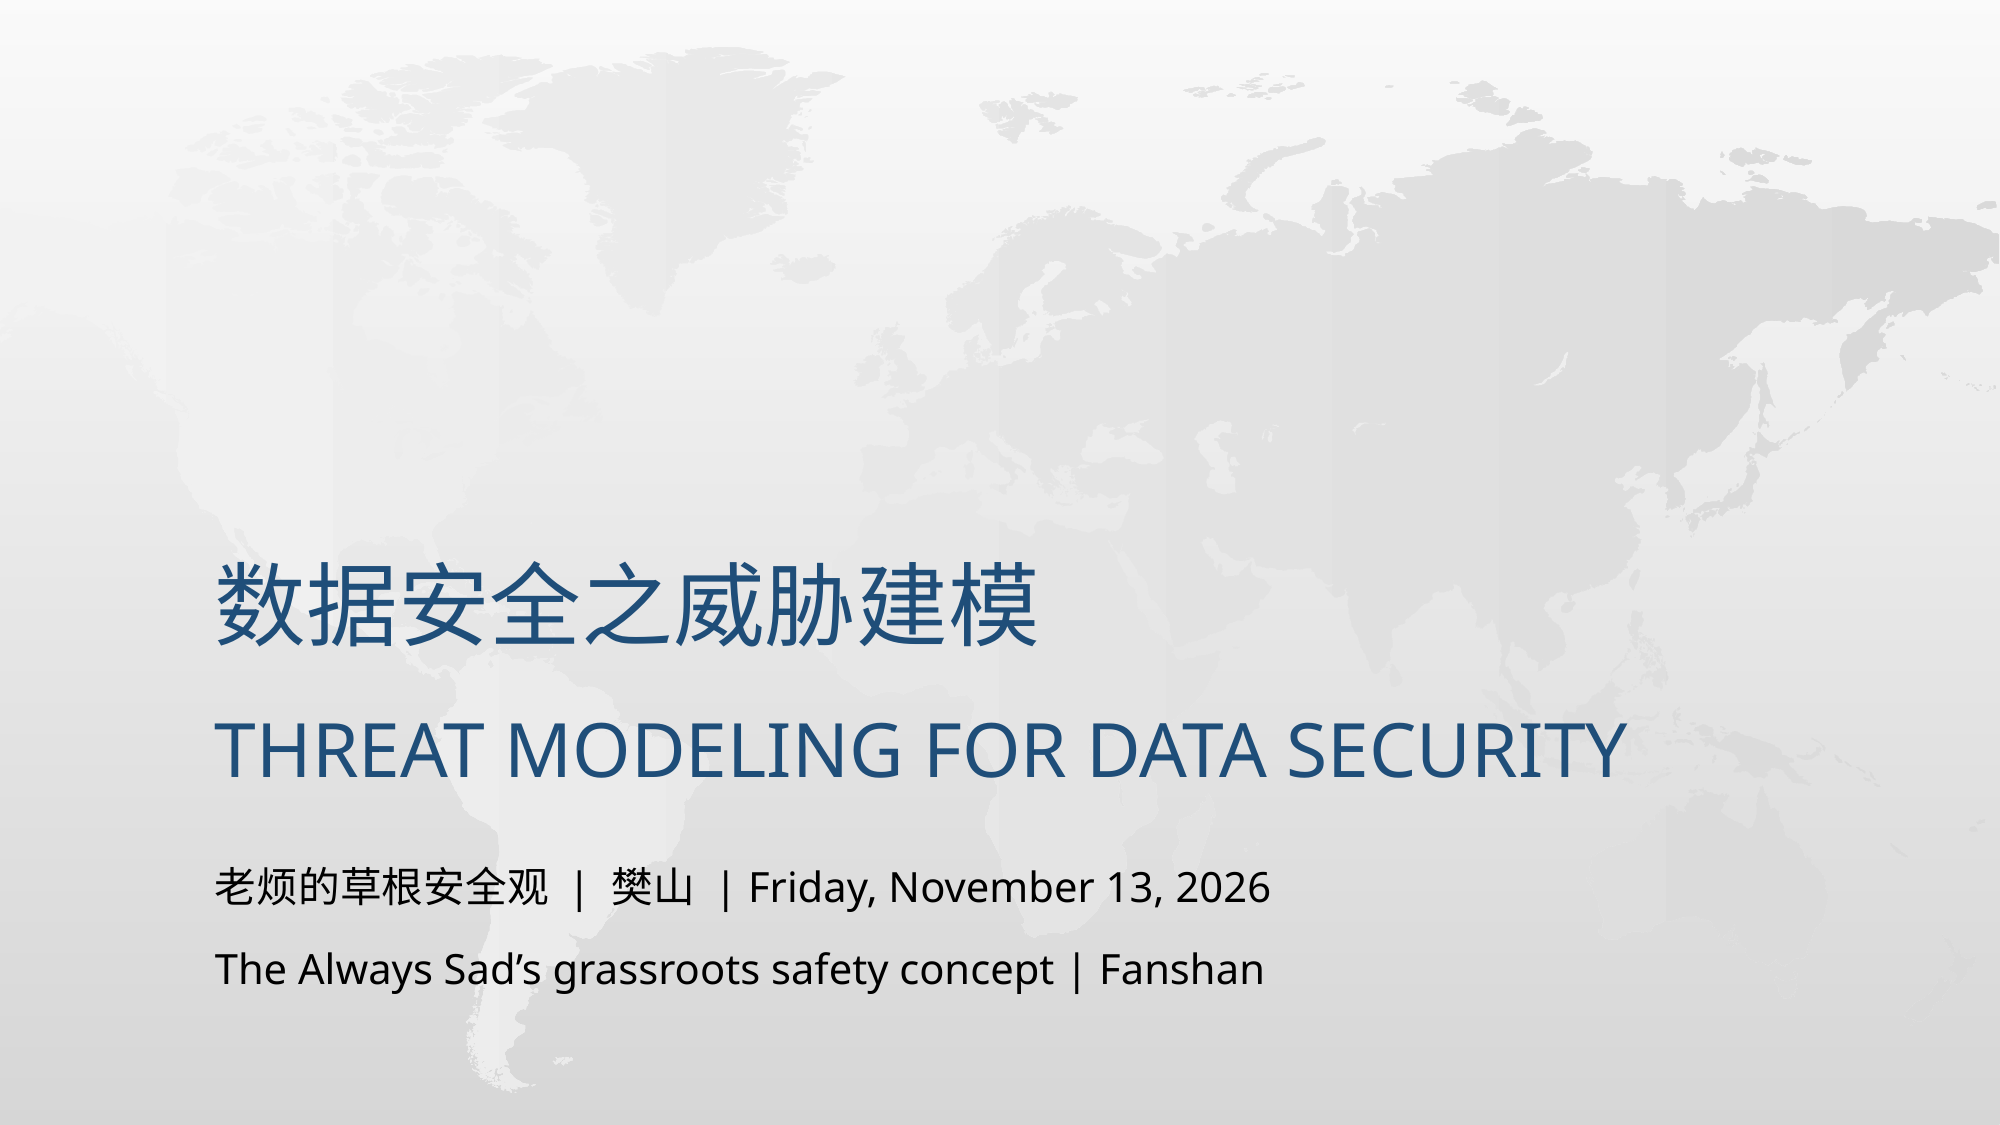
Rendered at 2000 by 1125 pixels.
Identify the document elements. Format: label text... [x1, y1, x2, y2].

title 数据安全之威胁建模 Threat modeling for data security [199, 299, 1800, 800]
subtitle 老烦的草根安全观 | 樊山 | Friday, May 24, 2024 The Always Sad’s grassroots safety concept | Fanshan [199, 825, 1488, 1013]
